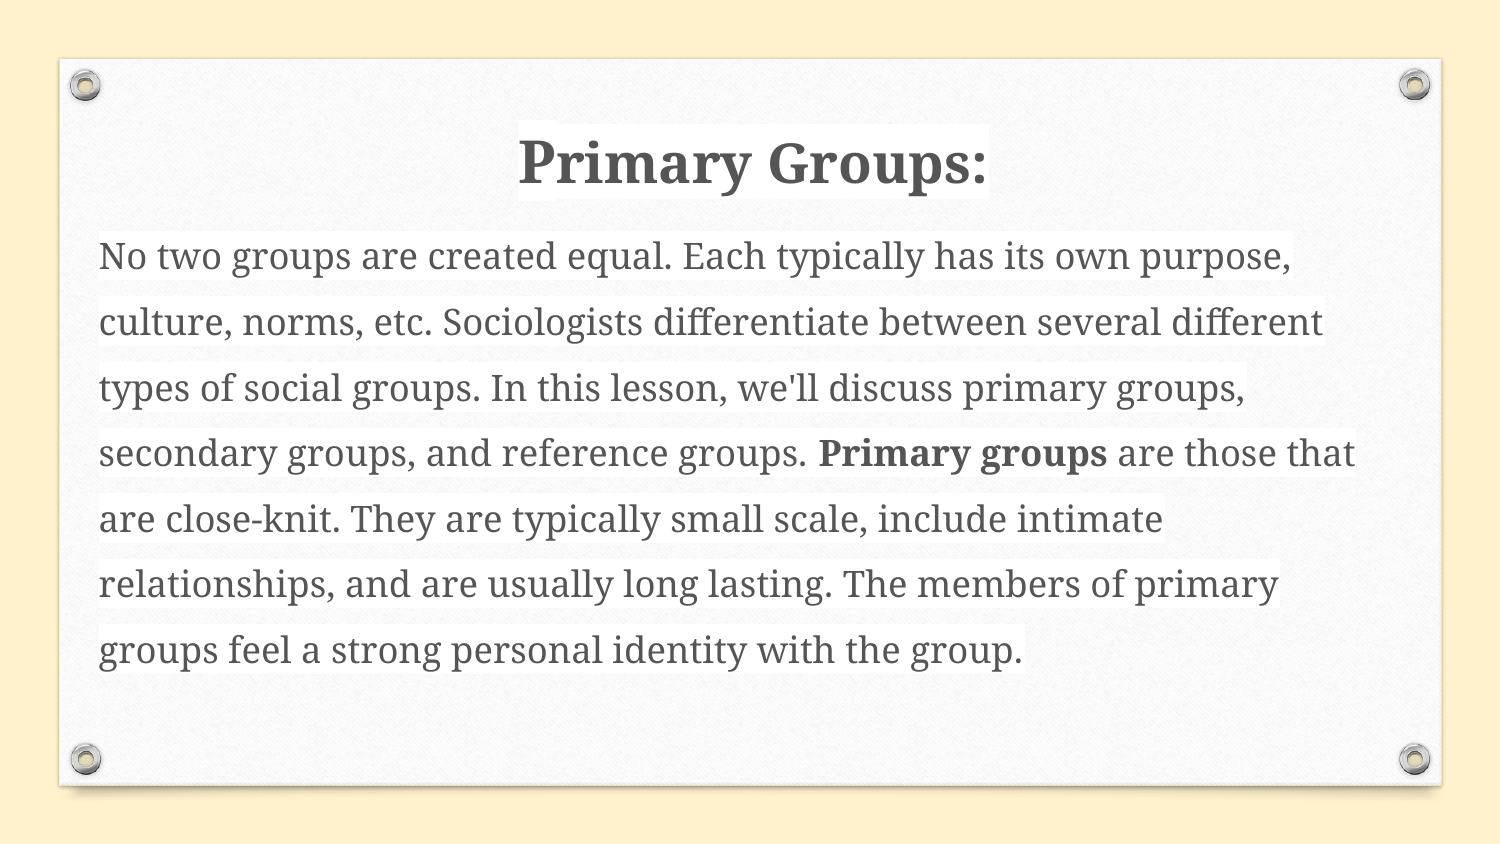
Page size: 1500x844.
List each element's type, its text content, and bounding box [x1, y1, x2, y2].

picture [0, 0, 1500, 844]
text_box Primary Groups: No two groups are created equal. Each typically has its own purpose, culture, norms, etc. Sociologists differentiate between several different types of social groups. In this lesson, we'll discuss primary groups, secondary groups, and reference groups. Primary groups are those that are close-knit. They are typically small scale, include intimate relationships, and are usually long lasting. The members of primary groups feel a strong personal identity with the group. [83, 49, 1424, 820]
text_box [46, 52, 83, 119]
